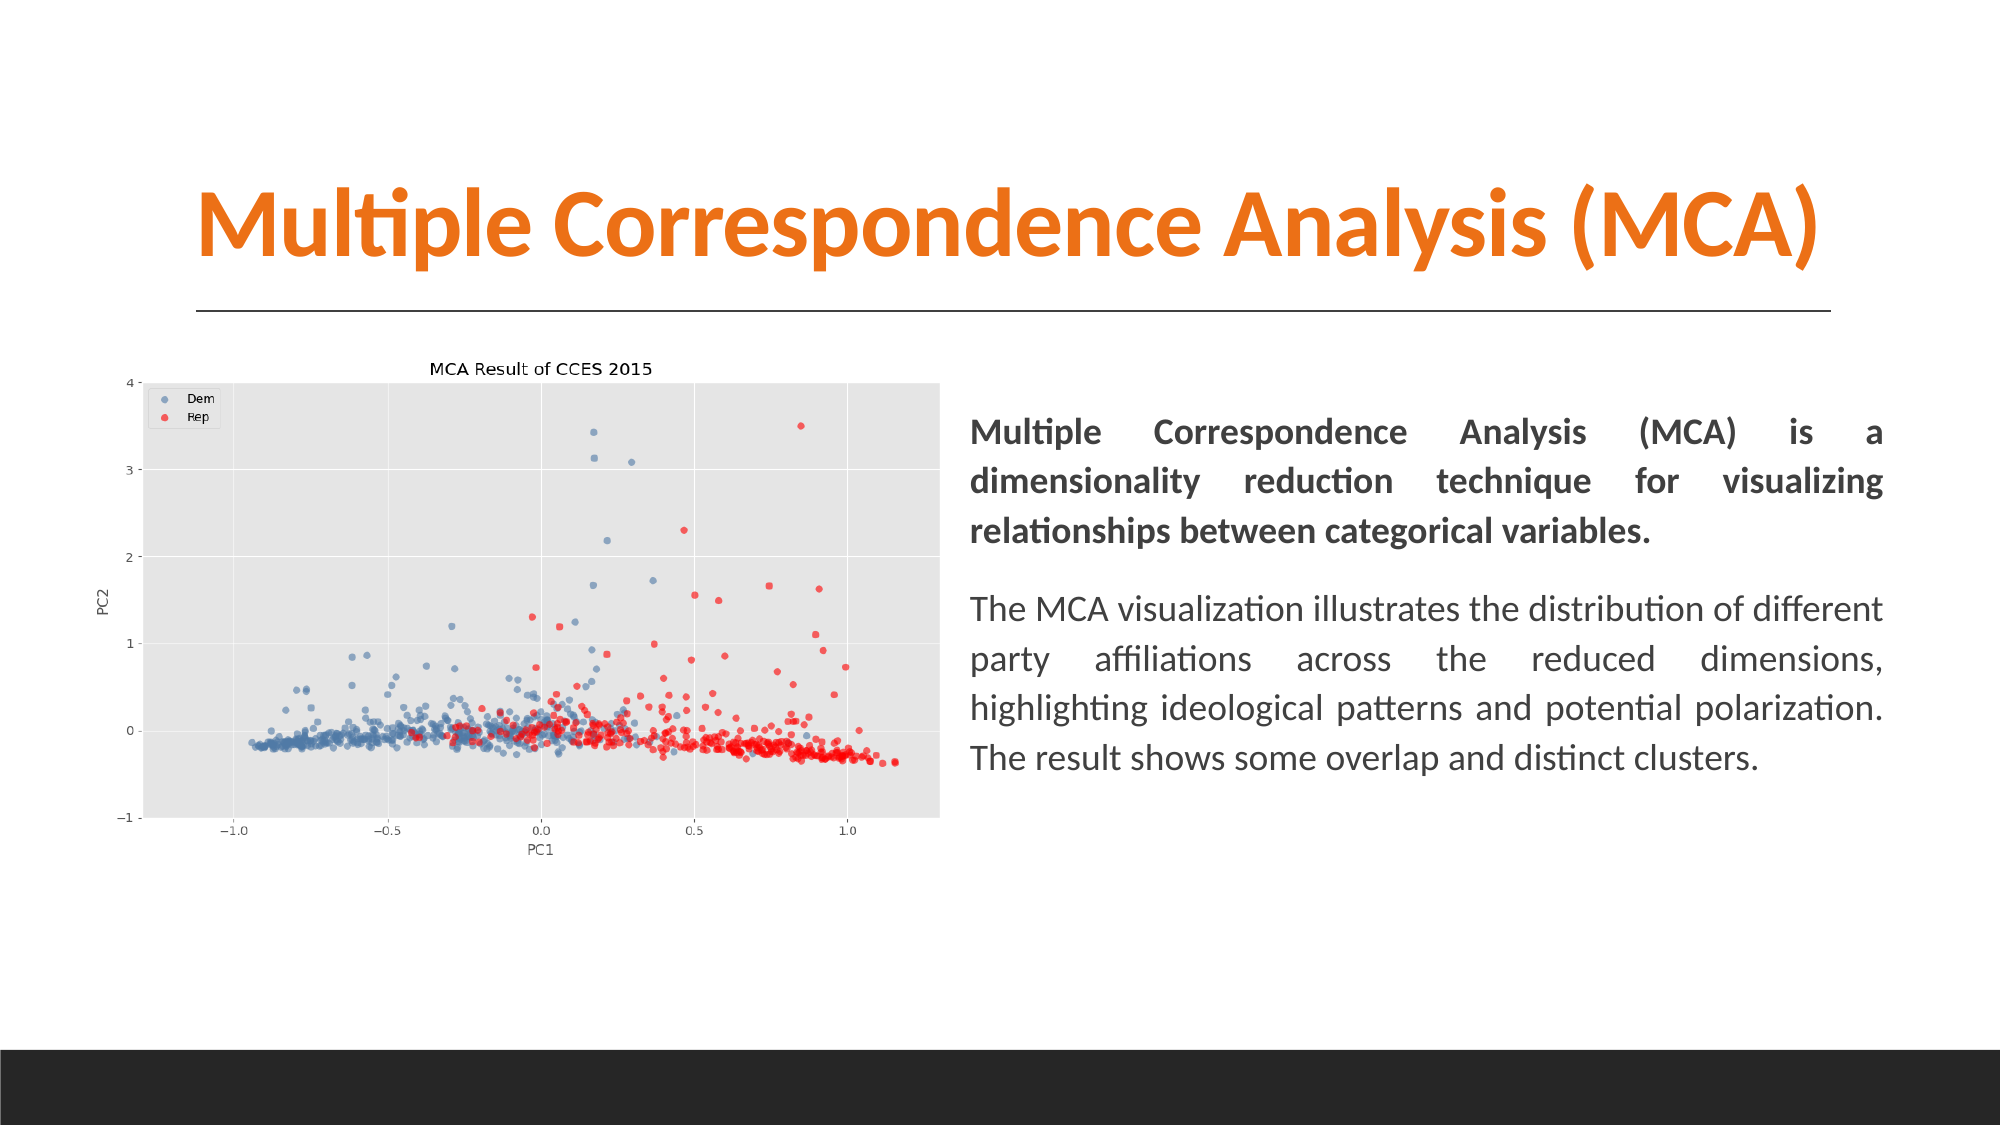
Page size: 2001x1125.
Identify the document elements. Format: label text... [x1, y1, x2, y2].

picture [85, 353, 947, 868]
list Multiple Correspondence Analysis (MCA) is a dimensionality reduction technique for visualizing relationships between categorical variables. The MCA visualization illustrates the distribution of different party affiliations across the reduced dimensions, highlighting ideological patterns and potential polarization. The result shows some overlap and distinct clusters. [955, 394, 1885, 826]
title Multiple Correspondence Analysis (MCA) [180, 47, 1938, 285]
